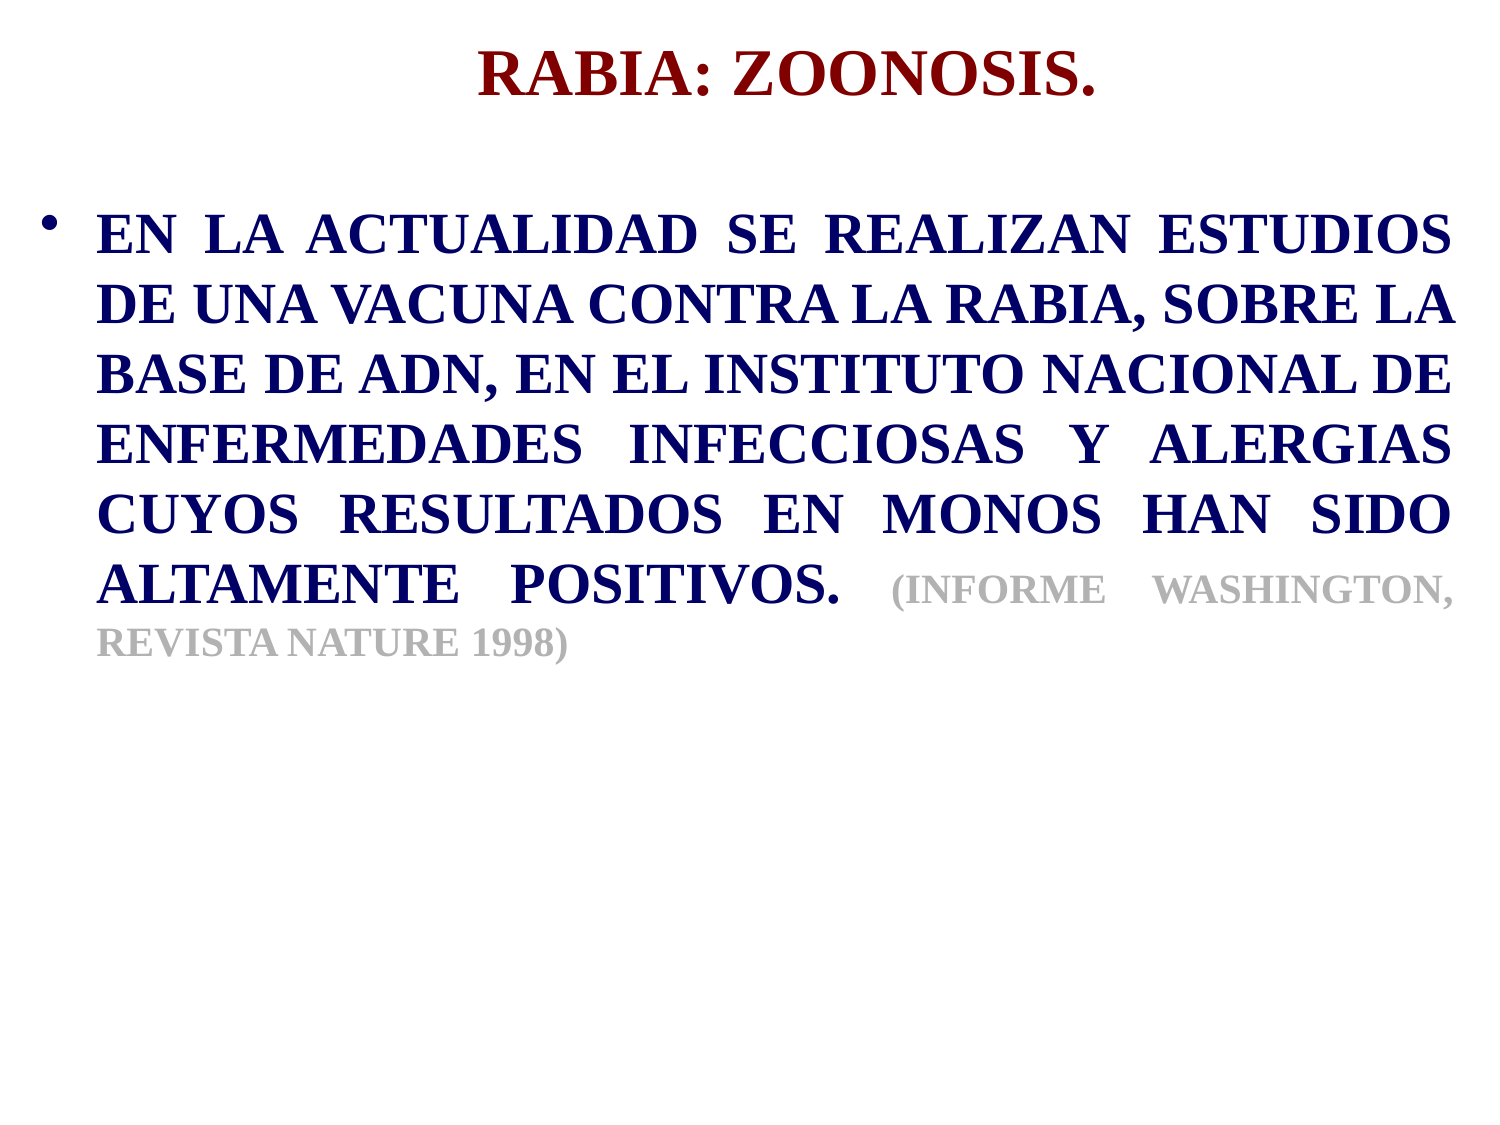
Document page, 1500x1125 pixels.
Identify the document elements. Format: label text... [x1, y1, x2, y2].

list EN LA ACTUALIDAD SE REALIZAN ESTUDIOS DE UNA VACUNA CONTRA LA RABIA, SOBRE LA BASE DE ADN, EN EL INSTITUTO NACIONAL DE ENFERMEDADES INFECCIOSAS Y ALERGIAS CUYOS RESULTADOS EN MONOS HAN SIDO ALTAMENTE POSITIVOS. (INFORME WASHINGTON, REVISTA NATURE 1998) [24, 187, 1469, 725]
title RABIA: ZOONOSIS. [150, 37, 1425, 100]
